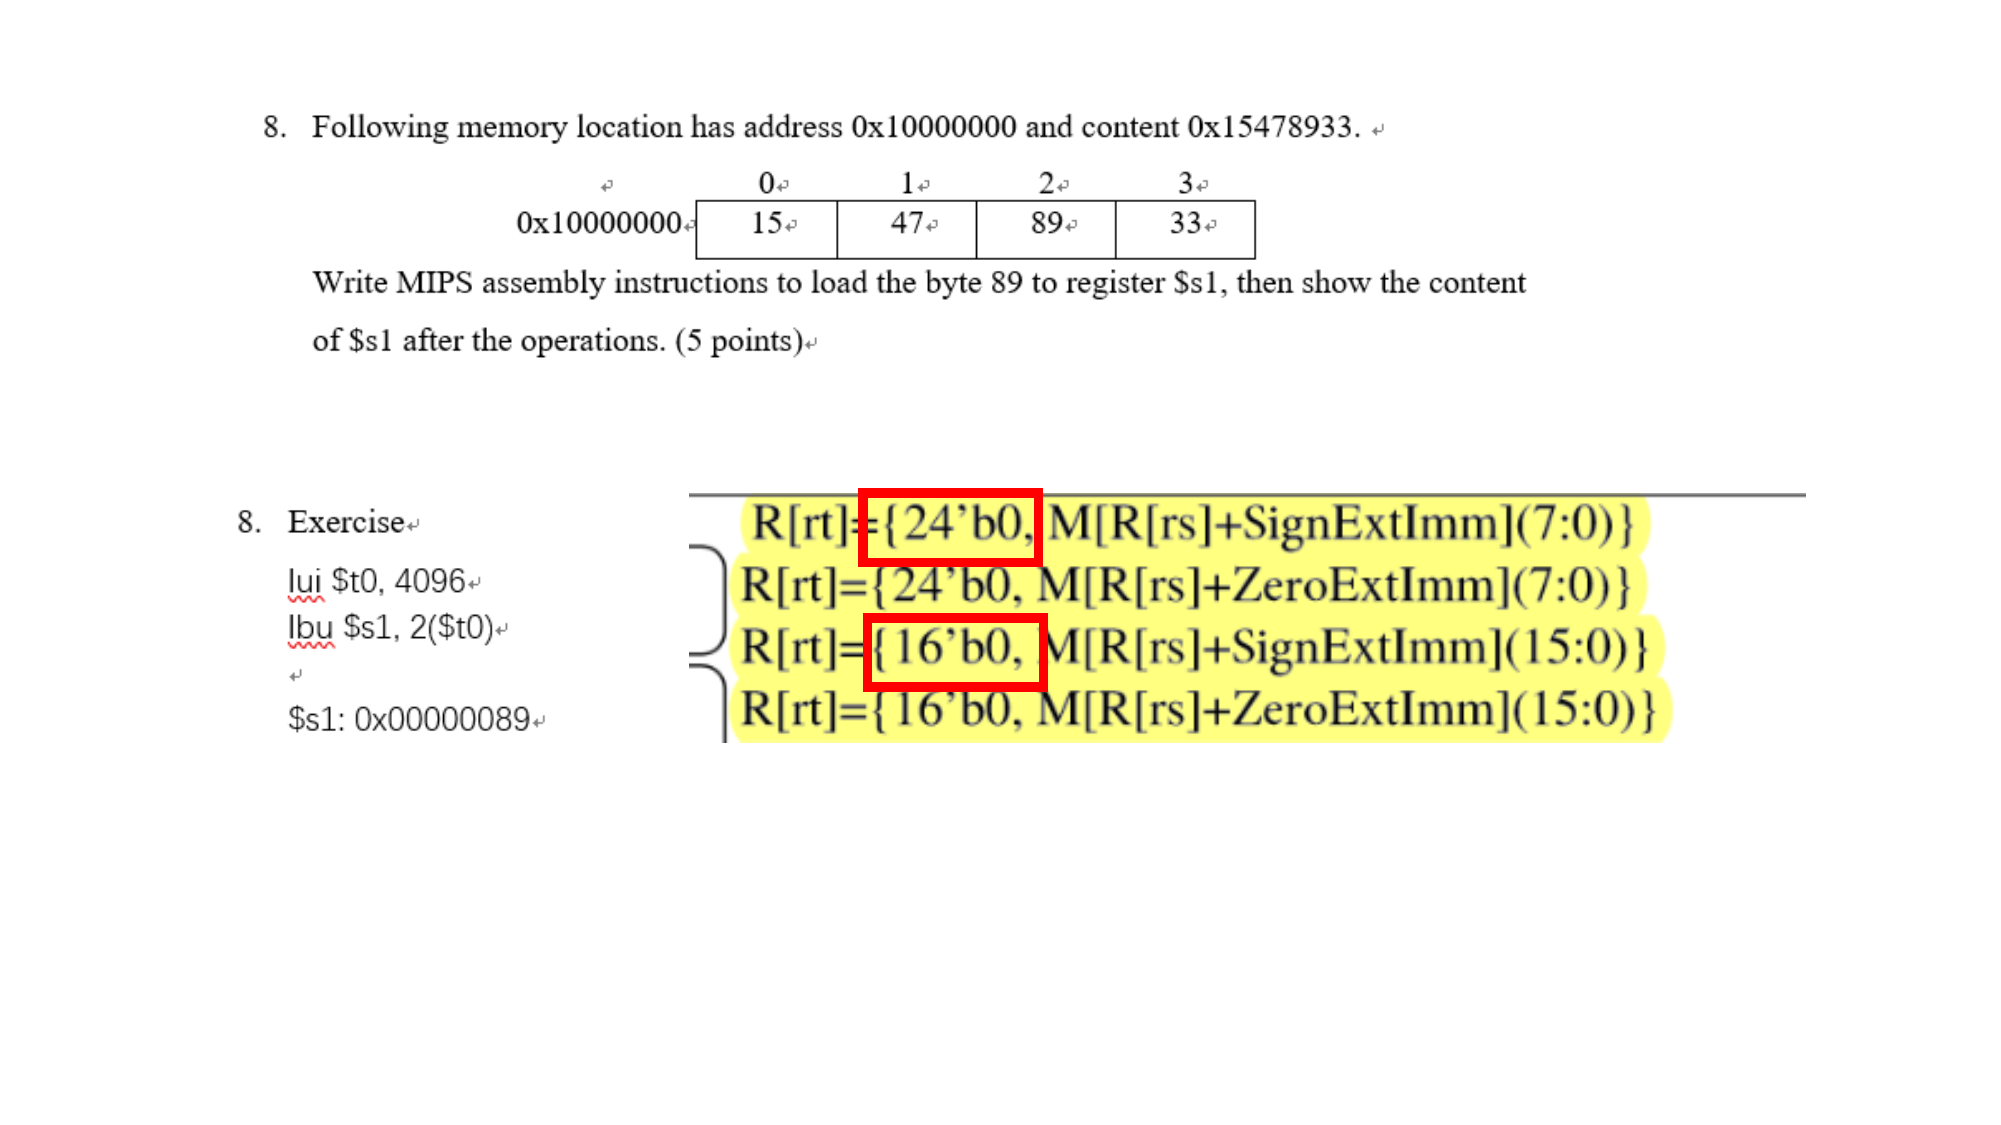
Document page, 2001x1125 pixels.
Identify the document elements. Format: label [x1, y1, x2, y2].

picture [210, 95, 1568, 366]
picture [689, 493, 1806, 743]
picture [210, 497, 642, 743]
